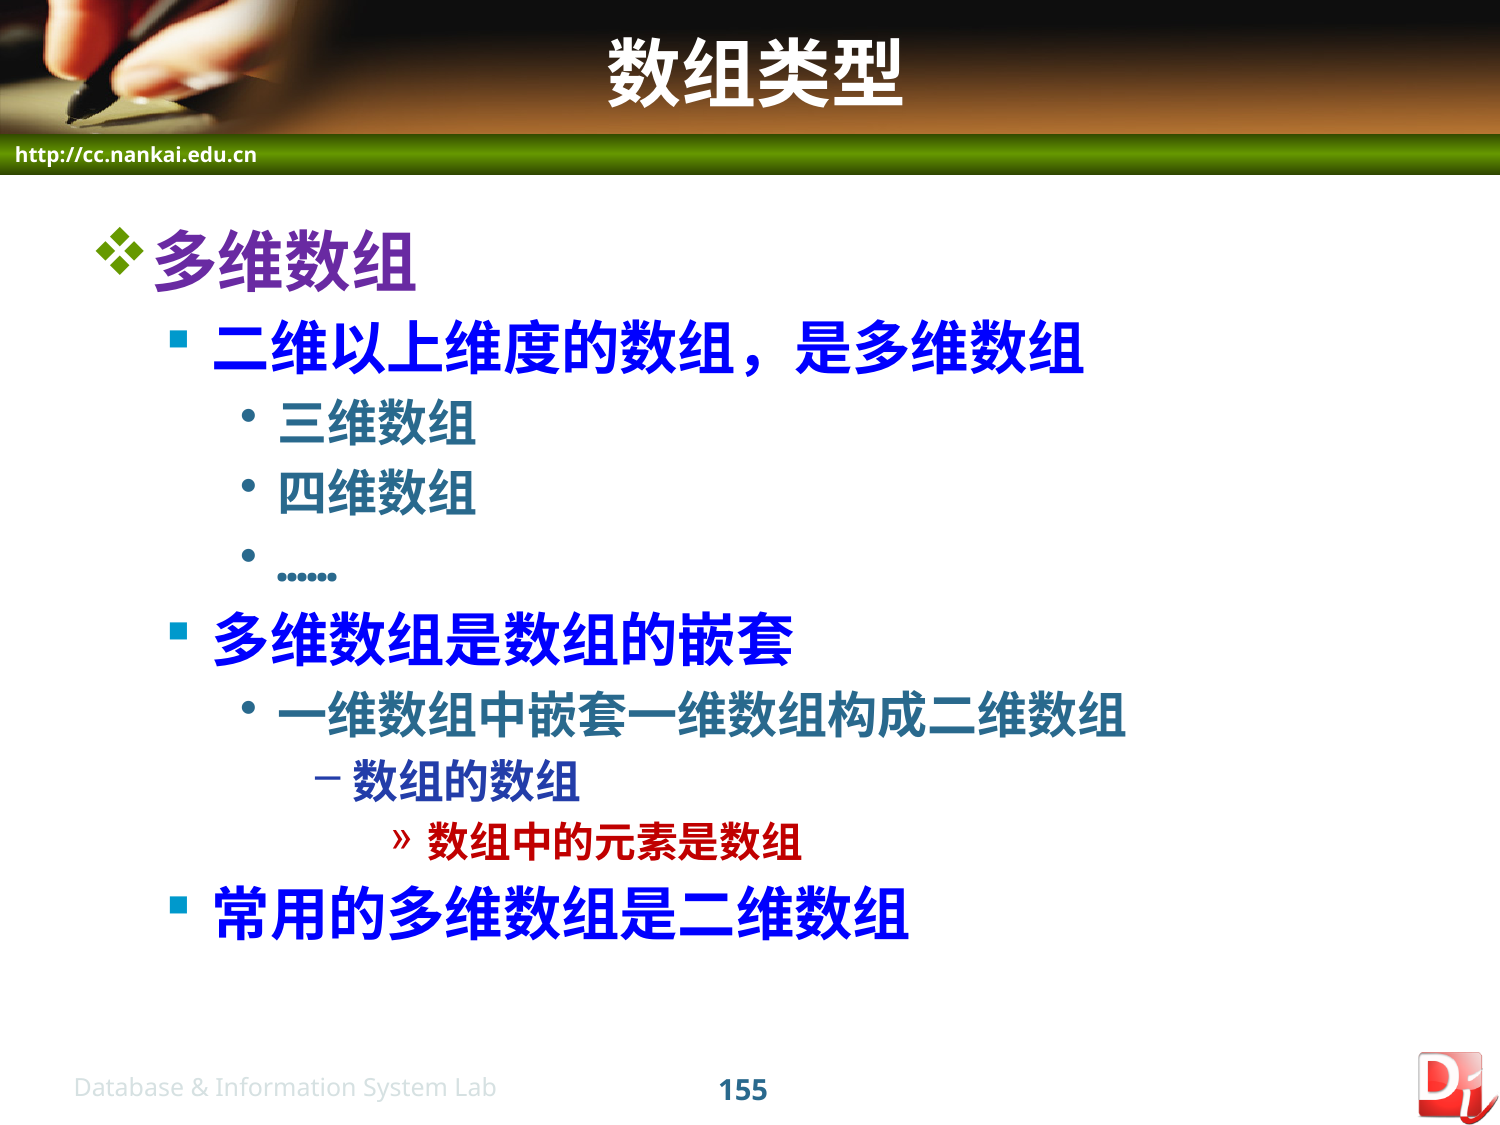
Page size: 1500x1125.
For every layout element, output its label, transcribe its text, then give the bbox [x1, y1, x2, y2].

slide_number 155 [607, 1063, 880, 1112]
picture [0, 0, 1500, 134]
title 数组类型 [74, 24, 1438, 118]
list 多维数组 二维以上维度的数组，是多维数组 三维数组 四维数组 …… 多维数组是数组的嵌套 一维数组中嵌套一维数组构成二维数组 数组的数组 数组中的元素是数组 常用的多维数组是二维数组 [74, 212, 1413, 1038]
picture [1417, 1052, 1500, 1125]
footer Database & Information System Lab [58, 1064, 598, 1114]
